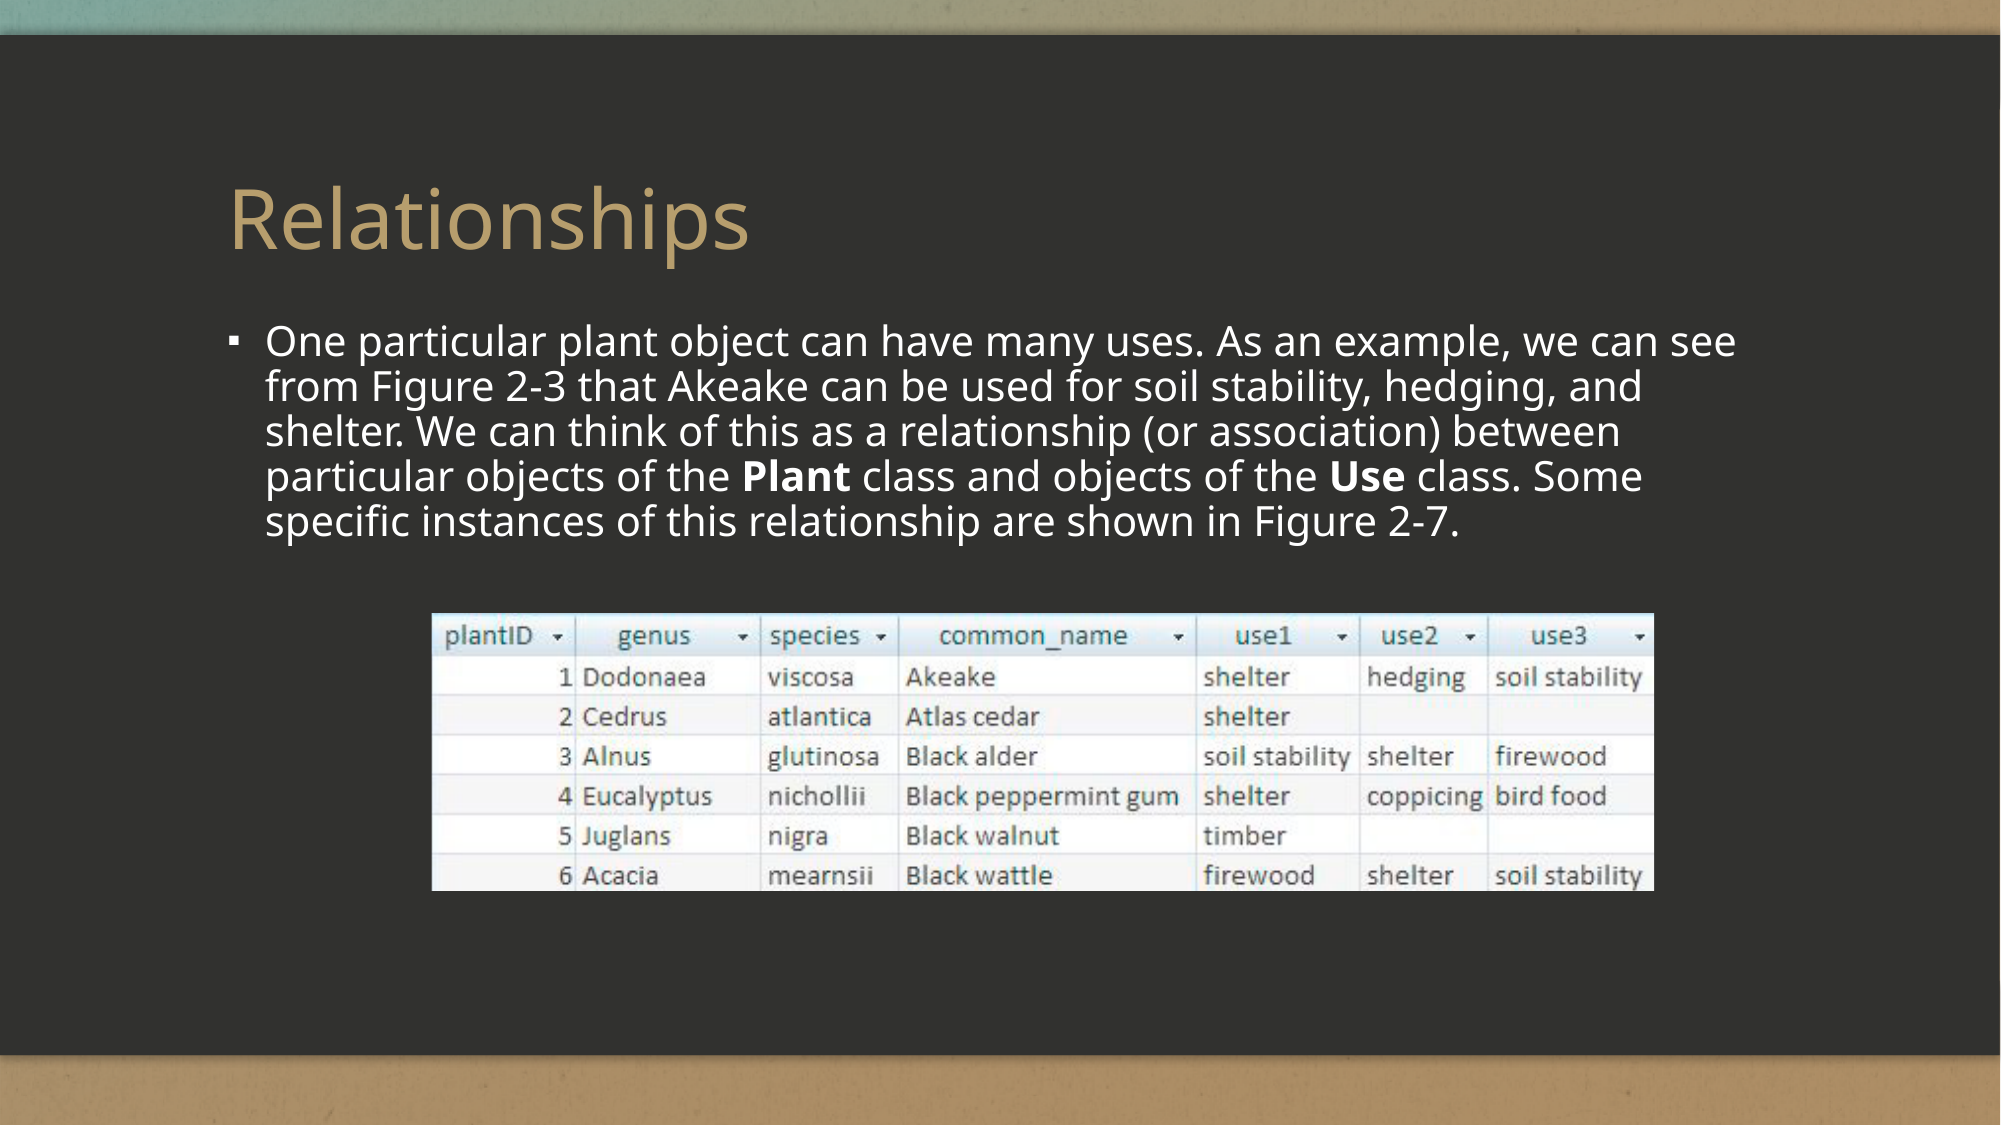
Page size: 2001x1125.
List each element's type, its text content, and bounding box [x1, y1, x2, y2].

picture [0, 0, 2001, 1125]
picture [431, 613, 1655, 891]
list One particular plant object can have many uses. As an example, we can see from Figure 2-3 that Akeake can be used for soil stability, hedging, and shelter. We can think of this as a relationship (or association) between particular objects of the Plant class and objects of the Use class. Some specific instances of this relationship are shown in Figure 2-7. [212, 312, 1788, 1013]
title Relationships [212, 68, 1788, 275]
